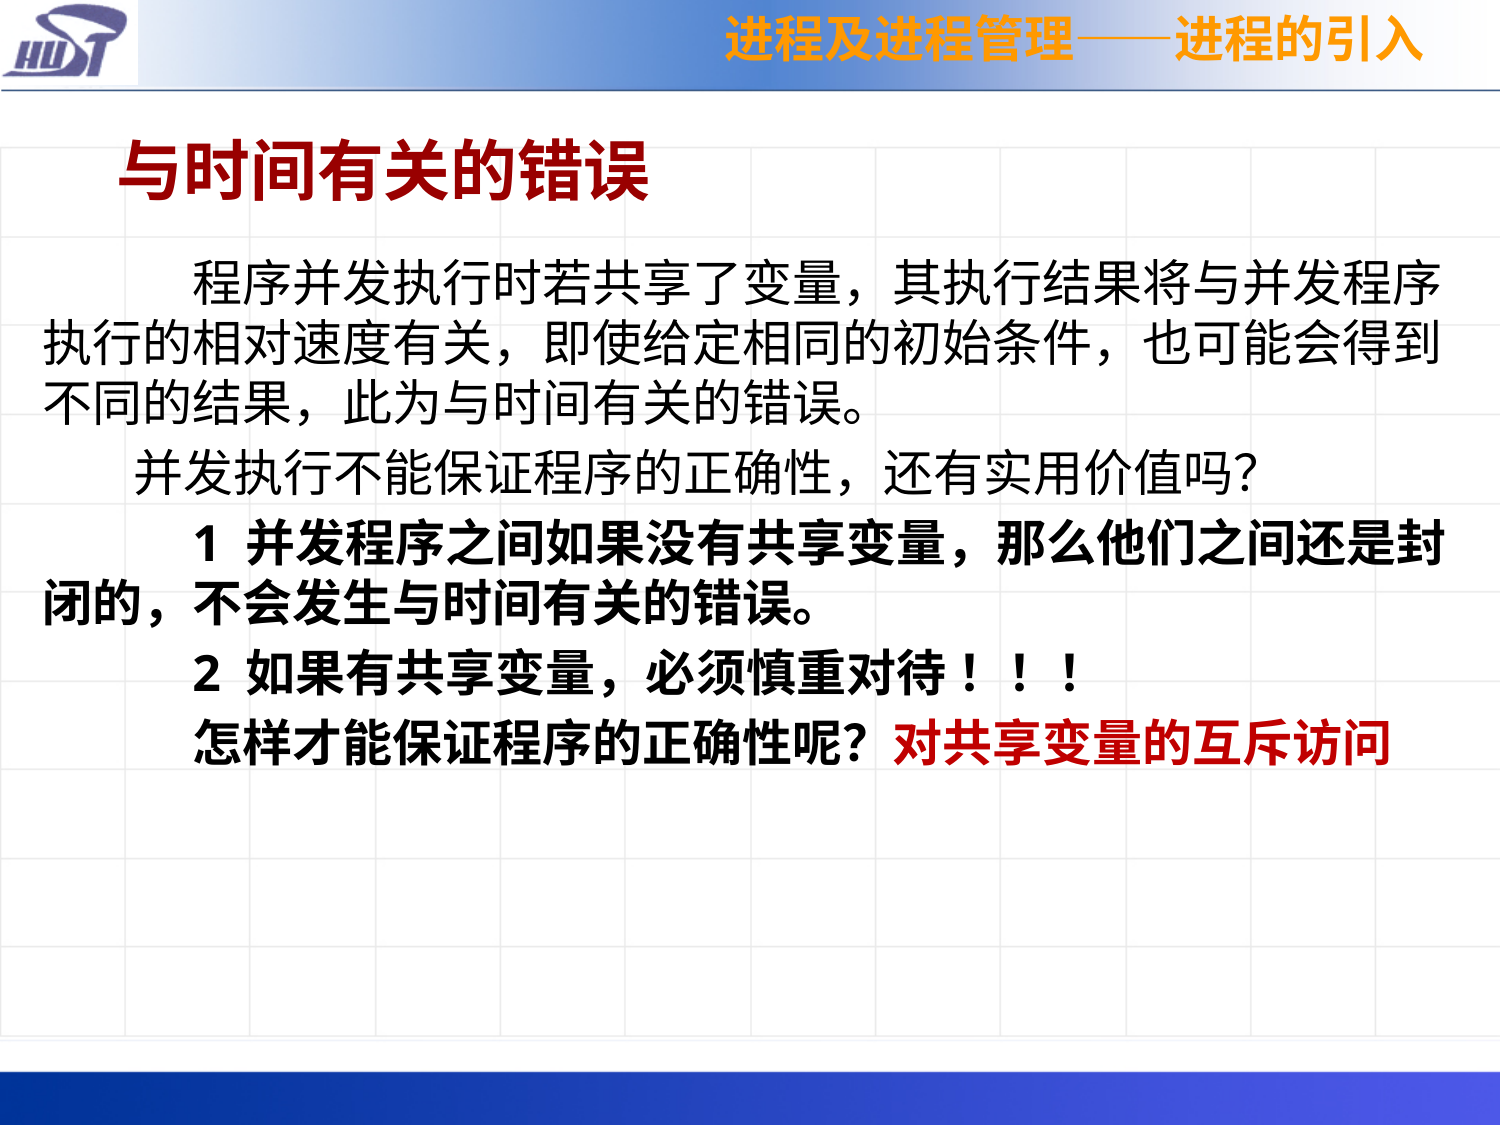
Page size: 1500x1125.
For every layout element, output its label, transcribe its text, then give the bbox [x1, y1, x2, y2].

list 程序并发执行时若共享了变量，其执行结果将与并发程序执行的相对速度有关，即使给定相同的初始条件，也可能会得到不同的结果，此为与时间有关的错误。 并发执行不能保证程序的正确性，还有实用价值吗？ 1 并发程序之间如果没有共享变量，那么他们之间还是封闭的，不会发生与时间有关的错误。 2 如果有共享变量，必须慎重对待 ！！！ 怎样才能保证程序的正确性呢？对共享变量的互斥访问 [27, 243, 1478, 897]
picture [0, 0, 1500, 1125]
text_box 与时间有关的错误 [102, 105, 1133, 217]
text_box 进程及进程管理——进程的引入 [62, 6, 1440, 76]
